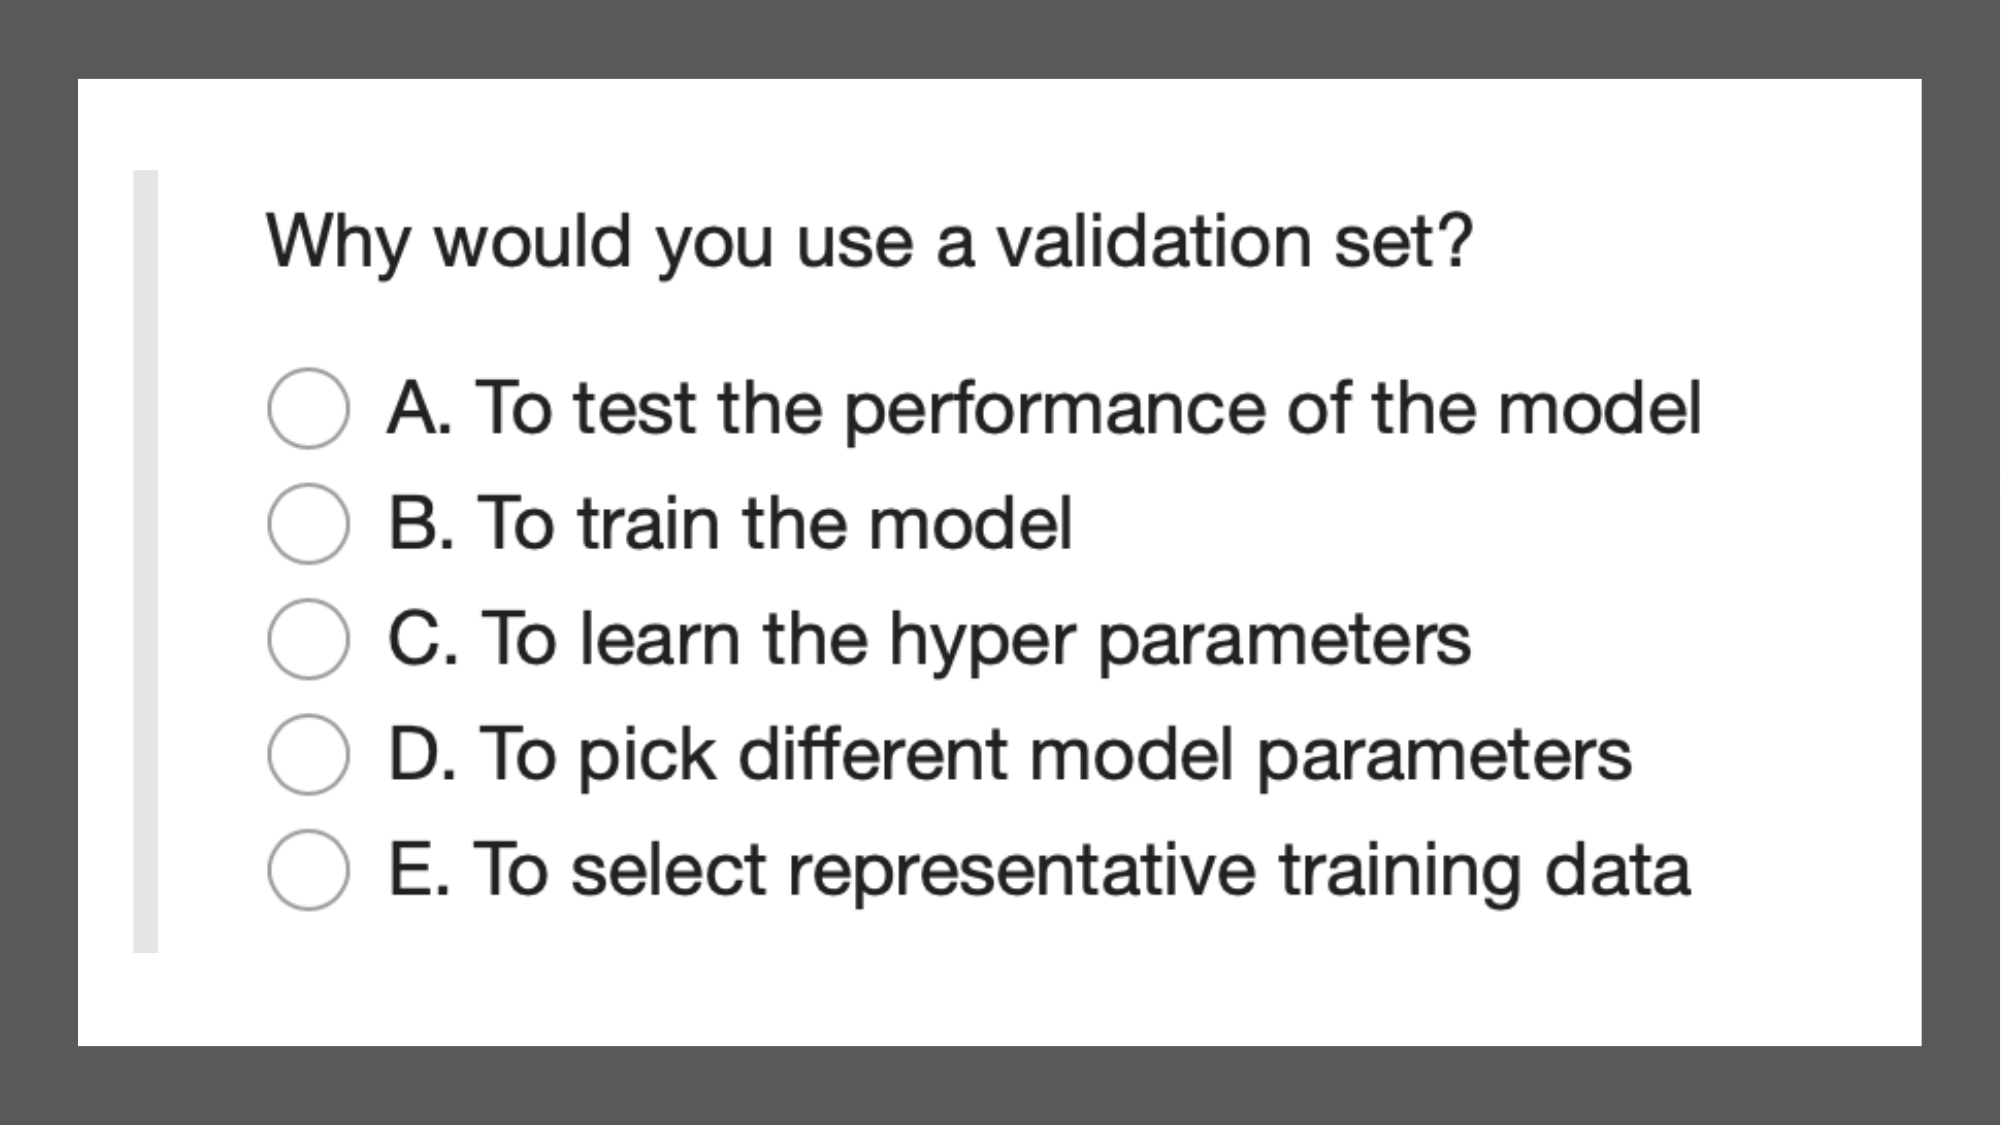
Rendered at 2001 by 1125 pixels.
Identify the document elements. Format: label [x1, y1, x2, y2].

picture [0, 0, 2000, 1125]
list [105, 170, 1896, 954]
text_box [0, 0, 1966, 1091]
